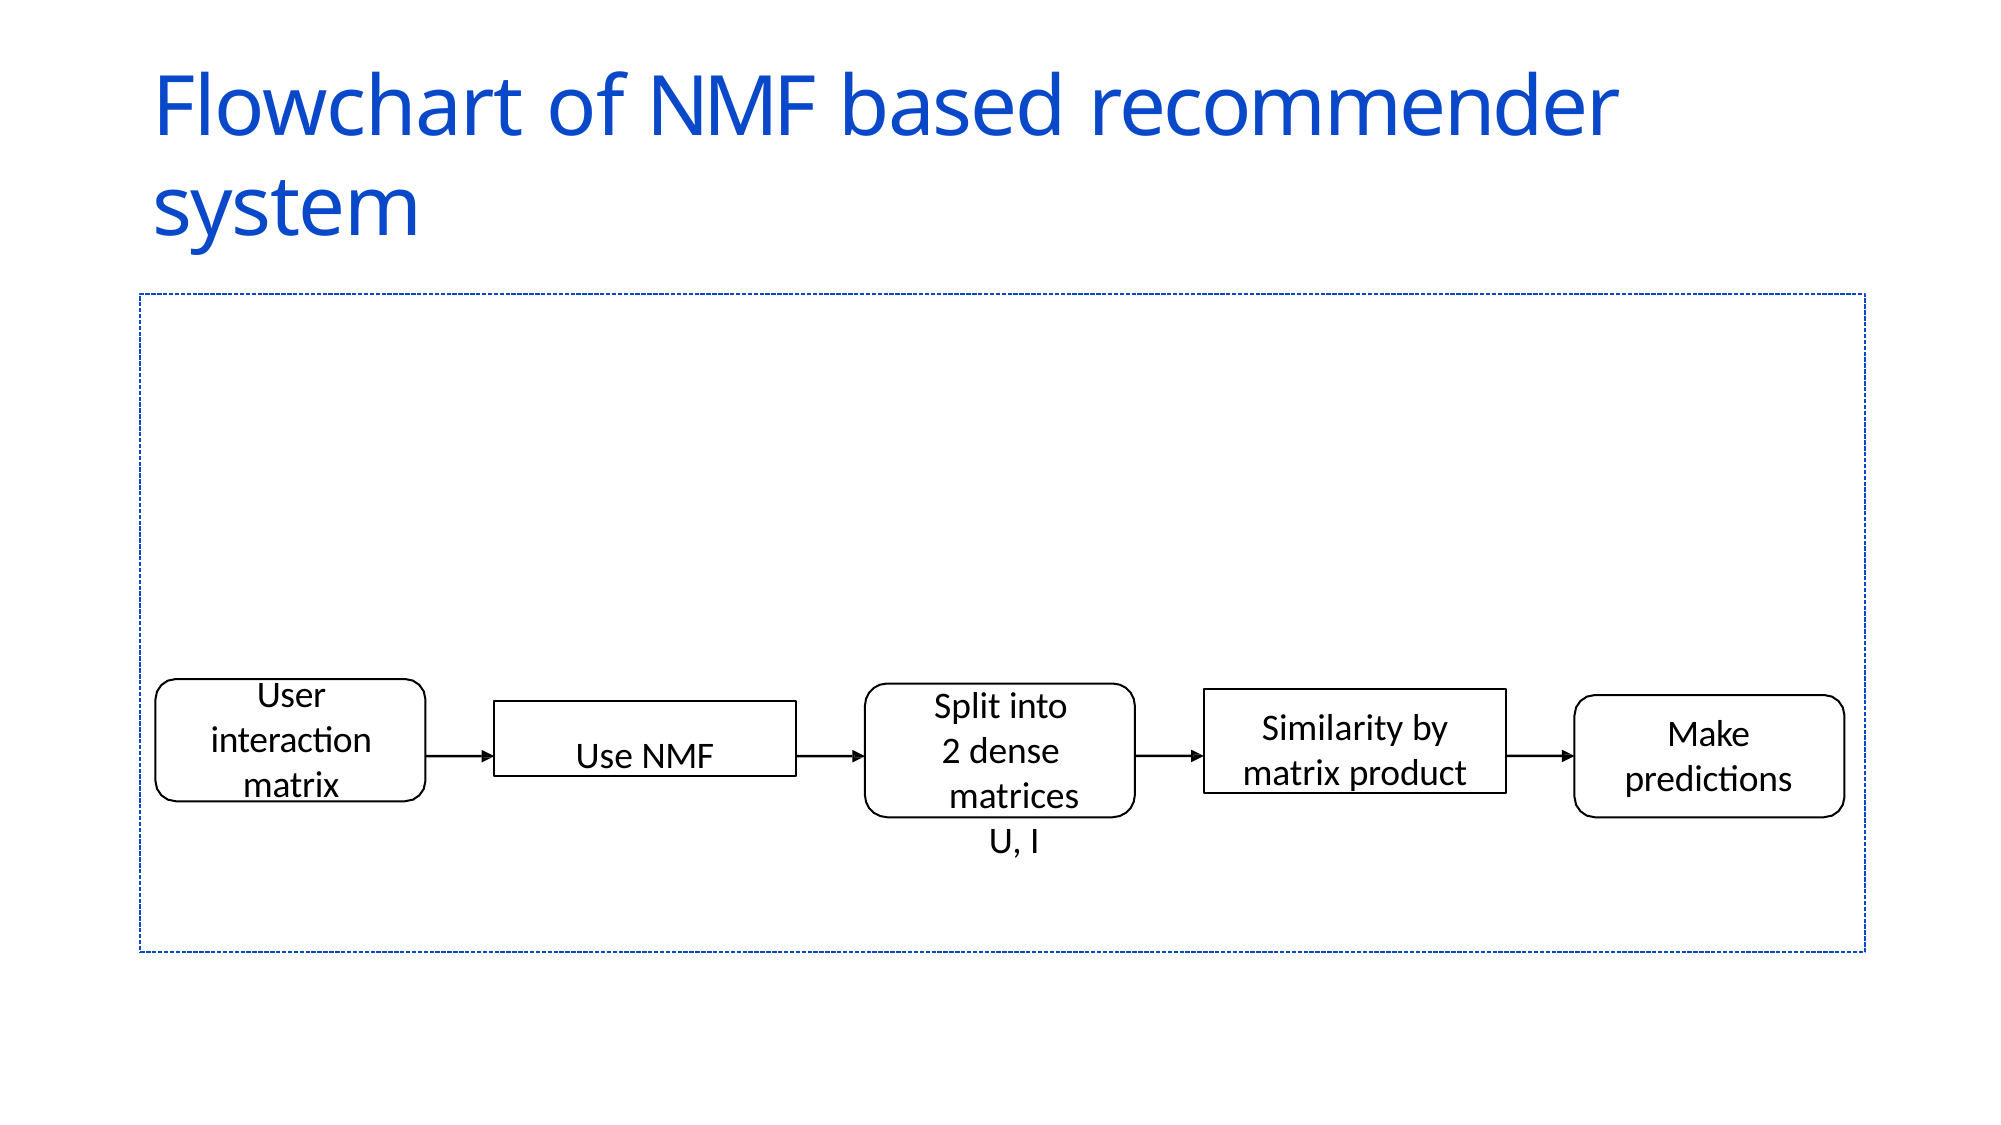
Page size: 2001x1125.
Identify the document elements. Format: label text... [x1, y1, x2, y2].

title Flowchart of NMF based recommender system [150, 50, 1804, 253]
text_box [1134, 693, 1846, 819]
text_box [139, 292, 1867, 954]
